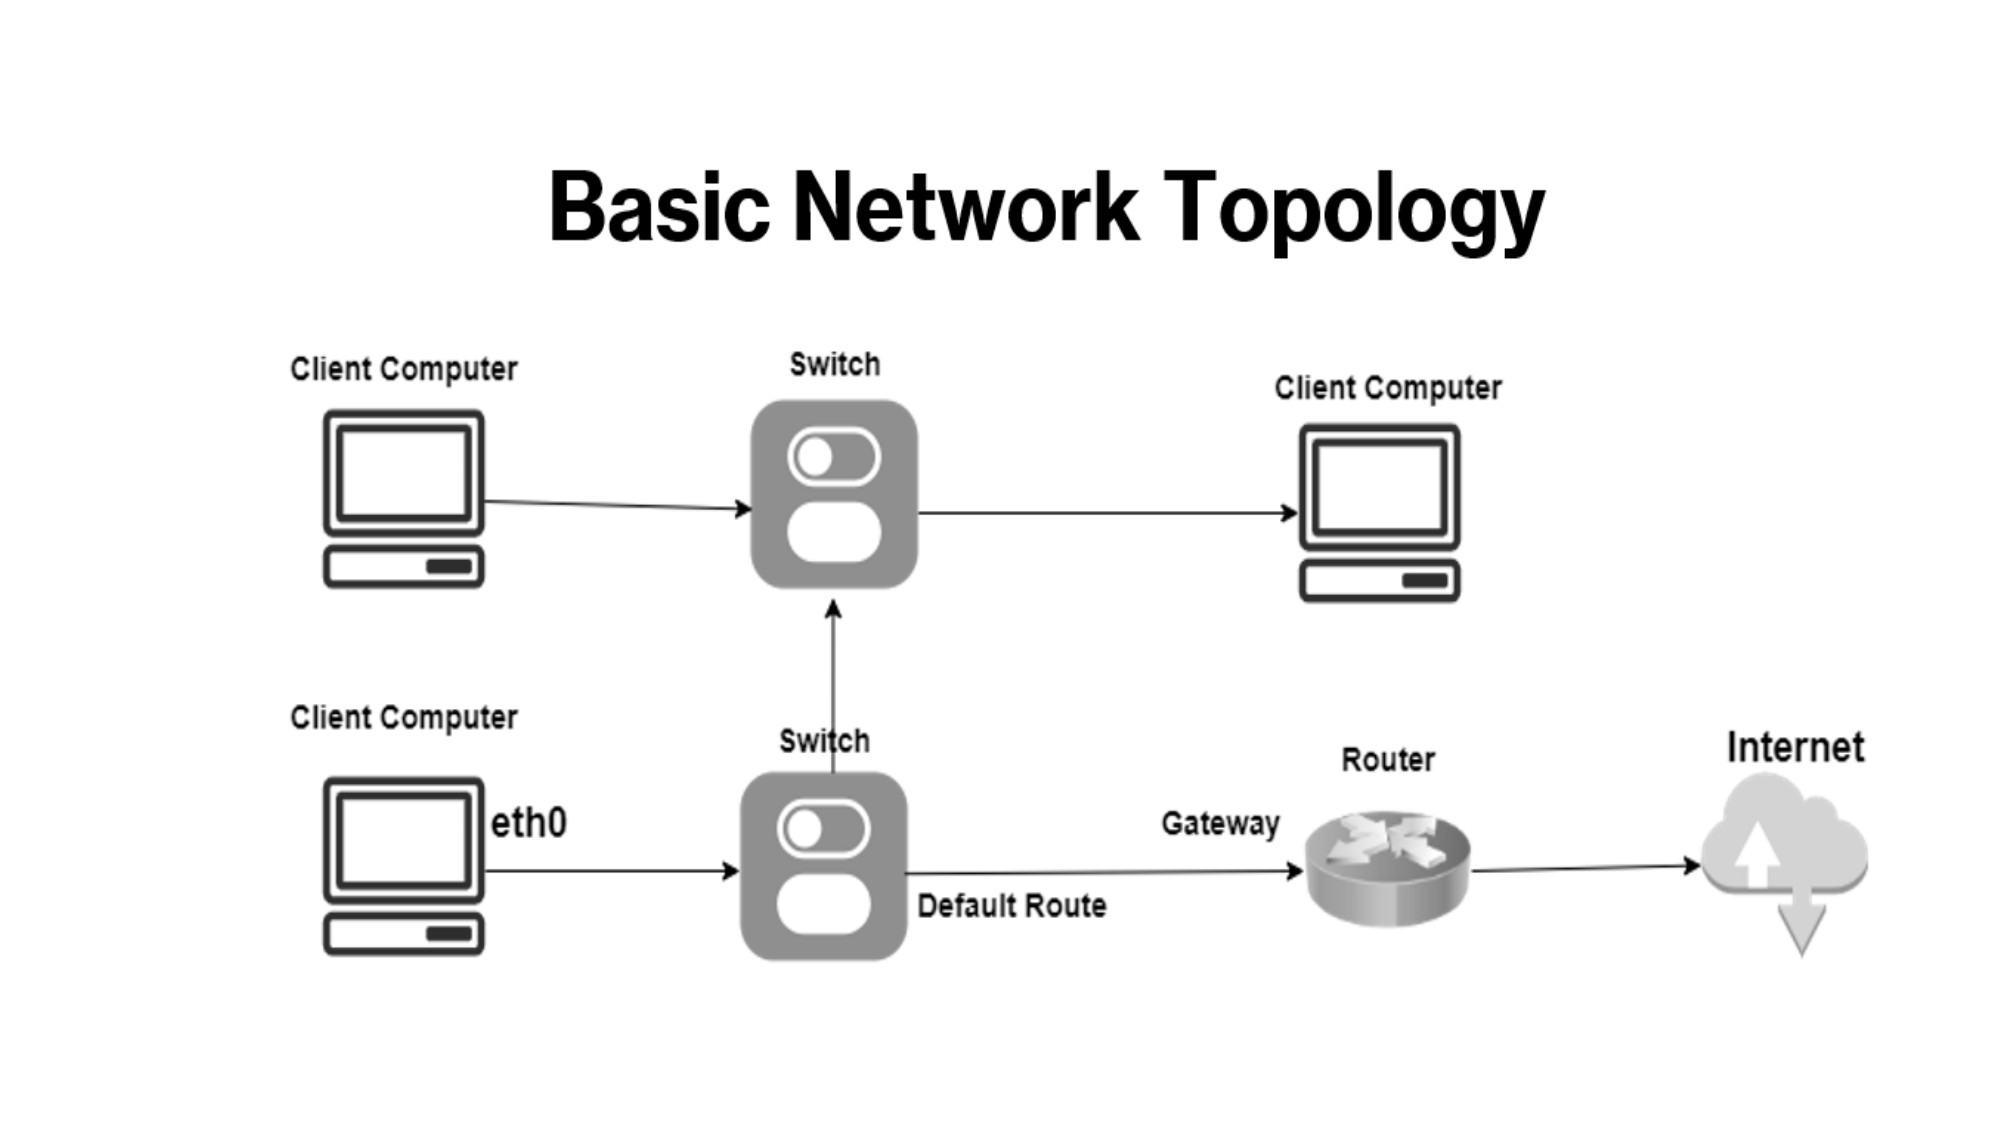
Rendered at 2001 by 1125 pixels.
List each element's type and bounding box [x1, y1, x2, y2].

list [281, 68, 1893, 1036]
